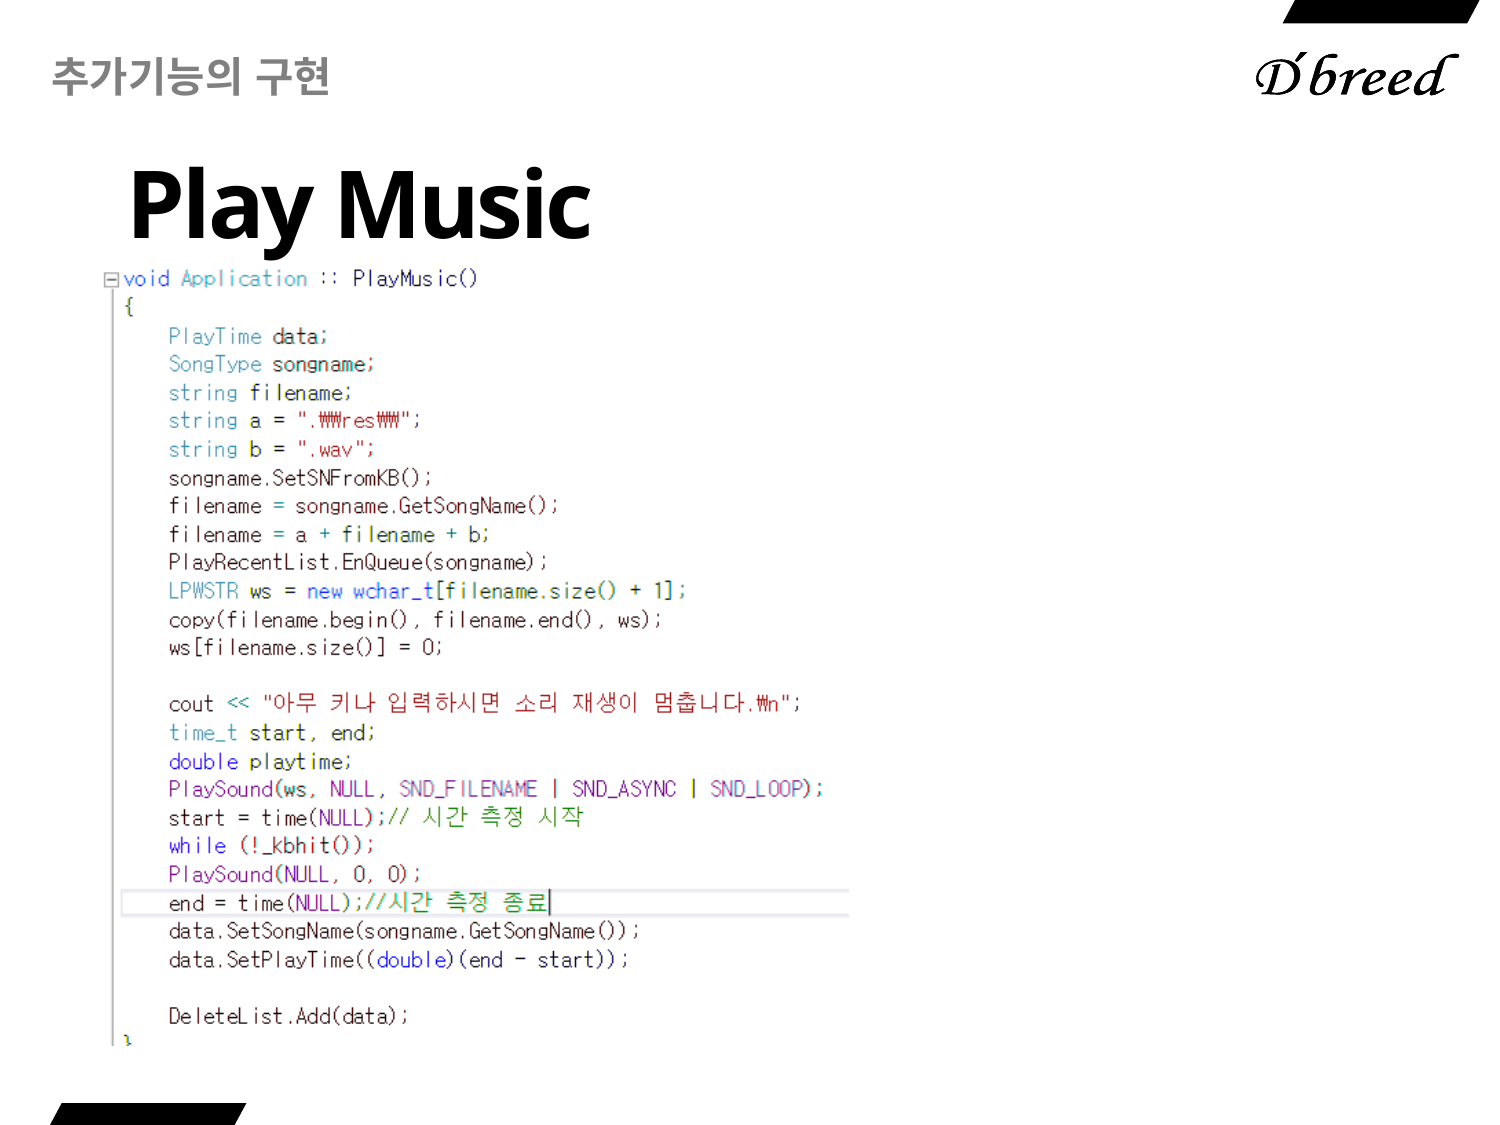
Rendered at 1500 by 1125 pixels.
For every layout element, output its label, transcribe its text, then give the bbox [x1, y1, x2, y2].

text_box [1309, 53, 1338, 96]
text_box [1295, 52, 1308, 62]
text_box [1413, 53, 1460, 96]
text_box [1362, 70, 1386, 96]
text_box Play Music [112, 137, 1187, 265]
text_box [1388, 70, 1412, 96]
text_box [1339, 68, 1367, 95]
title 추가기능의 구현 [36, 49, 1242, 111]
text_box [1256, 59, 1301, 95]
picture [100, 267, 849, 1046]
